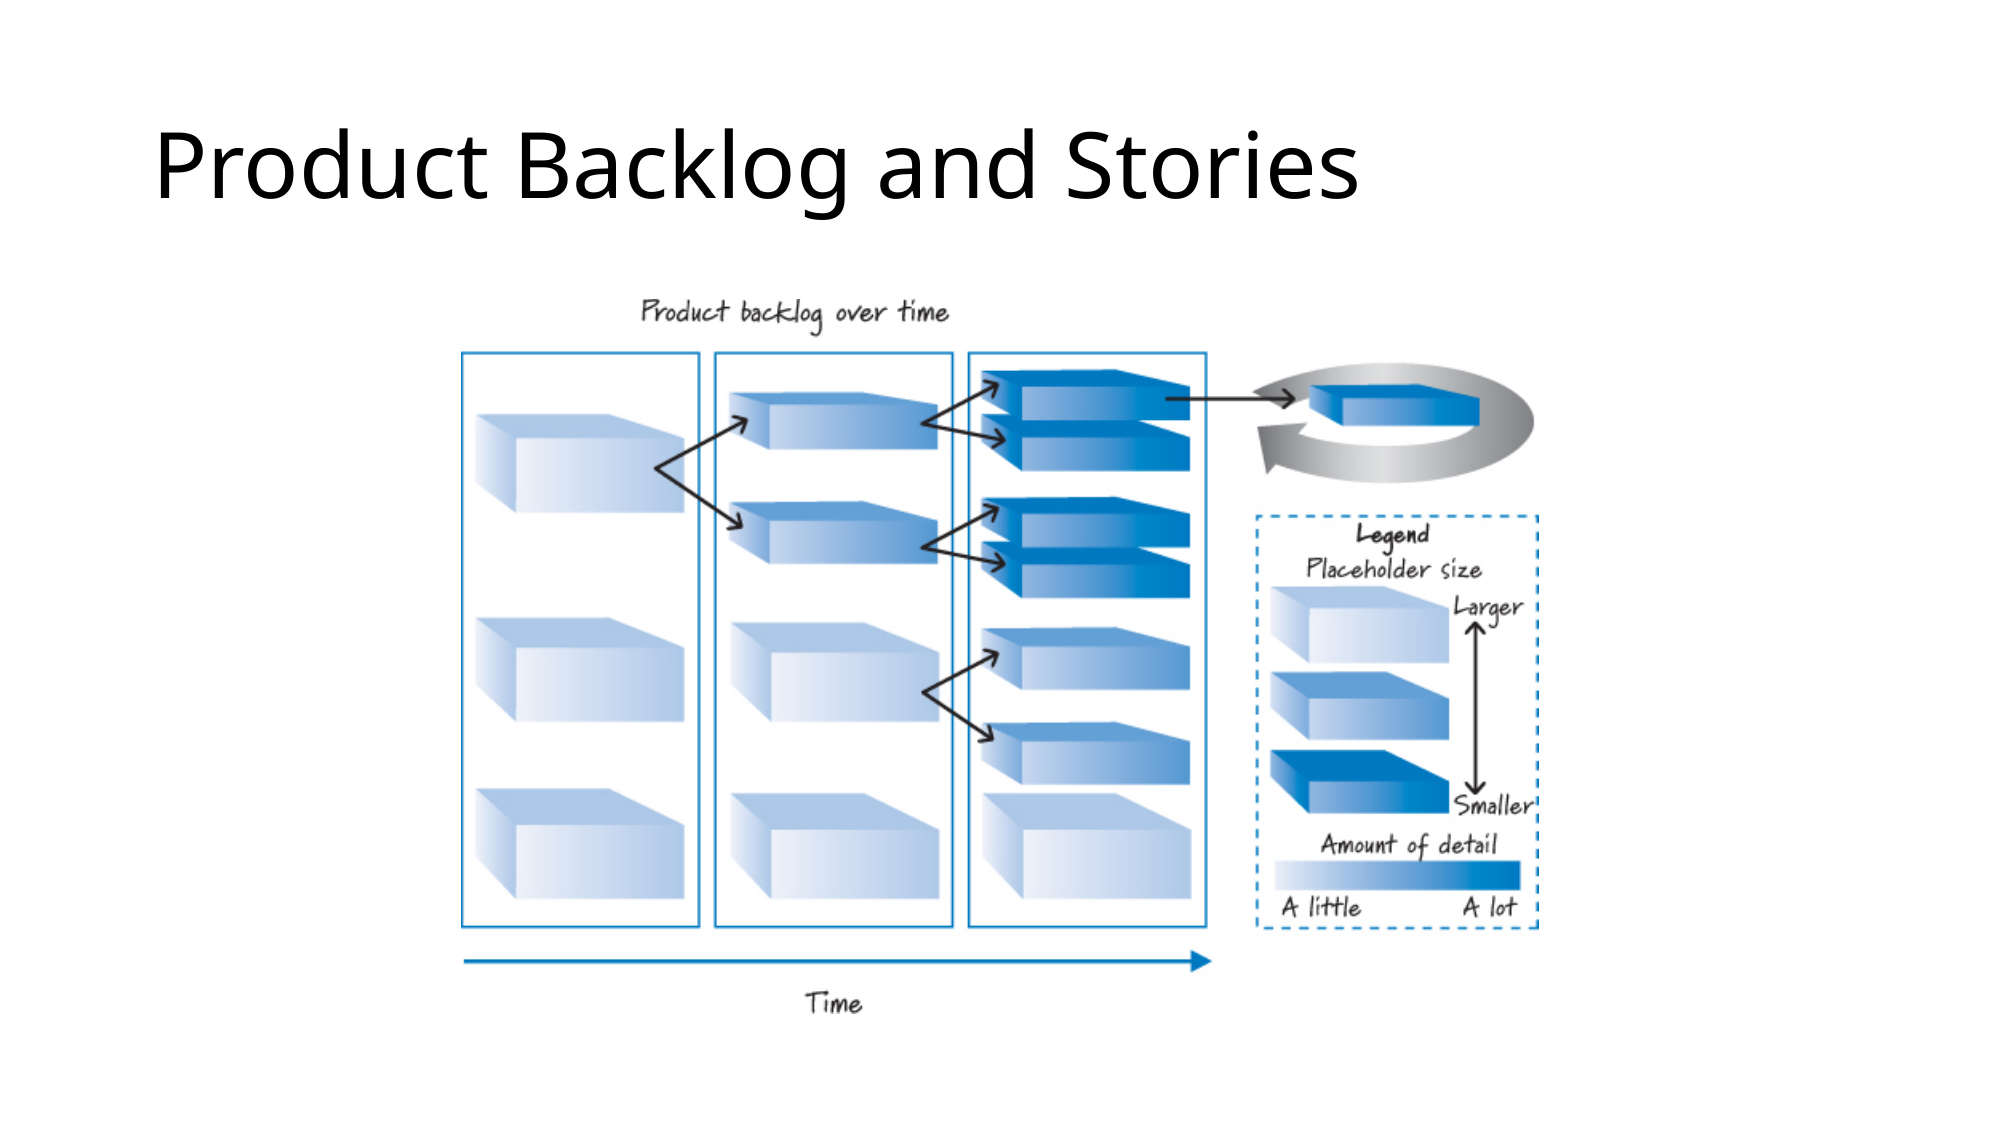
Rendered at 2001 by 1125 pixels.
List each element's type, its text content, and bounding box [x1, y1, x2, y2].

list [137, 299, 1863, 1014]
title Product Backlog and Stories [137, 59, 1863, 278]
